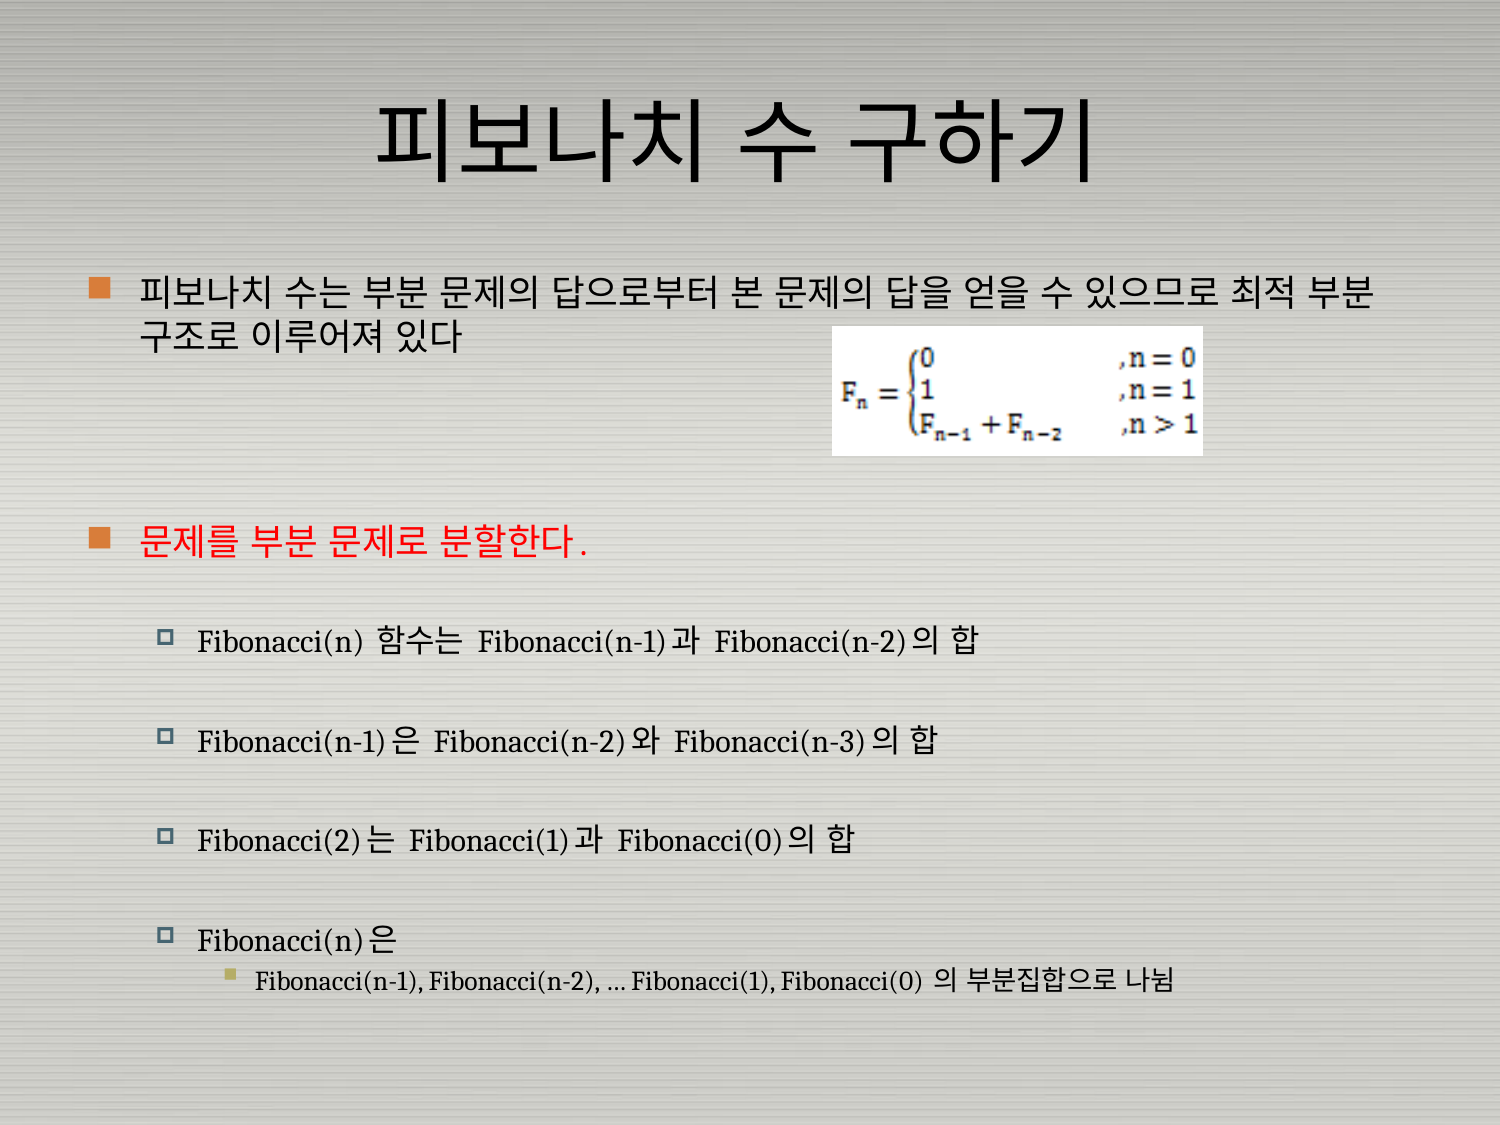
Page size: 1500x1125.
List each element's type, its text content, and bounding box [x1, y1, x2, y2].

list 피보나치 수는 부분 문제의 답으로부터 본 문제의 답을 얻을 수 있으므로 최적 부분 구조로 이루어져 있다 문제를 부분 문제로 분할한다. Fibonacci(n) 함수는 Fibonacci(n-1)과 Fibonacci(n-2)의 합 Fibonacci(n-1)은 Fibonacci(n-2)와 Fibonacci(n-3)의 합 Fibonacci(2)는 Fibonacci(1)과 Fibonacci(0)의 합 Fibonacci(n)은 Fibonacci(n-1), Fibonacci(n-2), … Fibonacci(1), Fibonacci(0) 의 부분집합으로 나뉨 [75, 262, 1425, 1005]
table_header 2 [823, 317, 1233, 476]
title 피보나치 수 구하기 [75, 45, 1425, 233]
picture [832, 326, 1203, 456]
